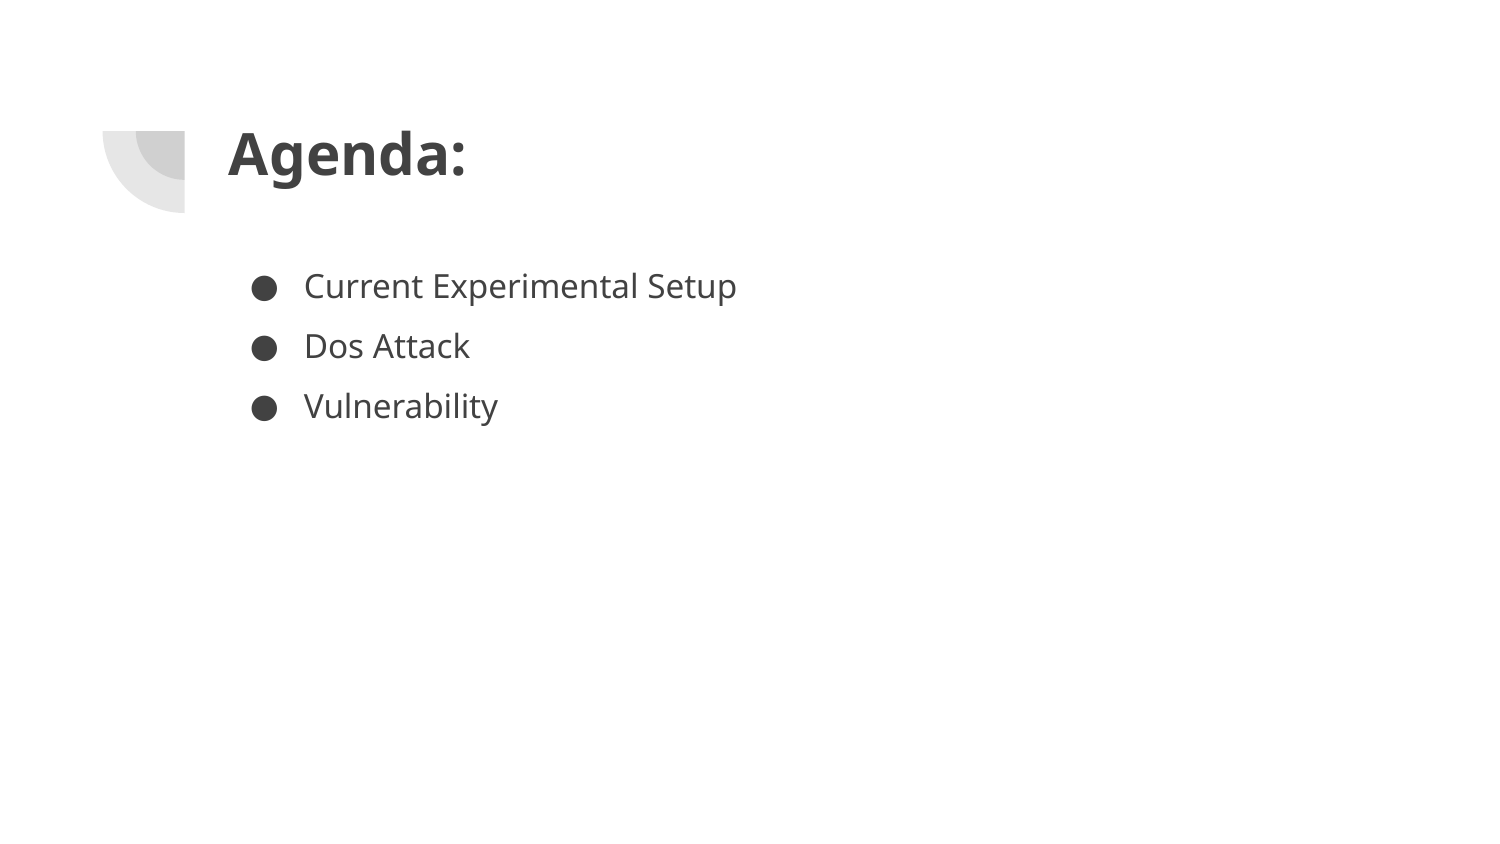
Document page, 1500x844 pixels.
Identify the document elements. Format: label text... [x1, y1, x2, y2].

title Agenda: [213, 98, 1368, 230]
list Current Experimental Setup Dos Attack Vulnerability [213, 230, 1368, 800]
